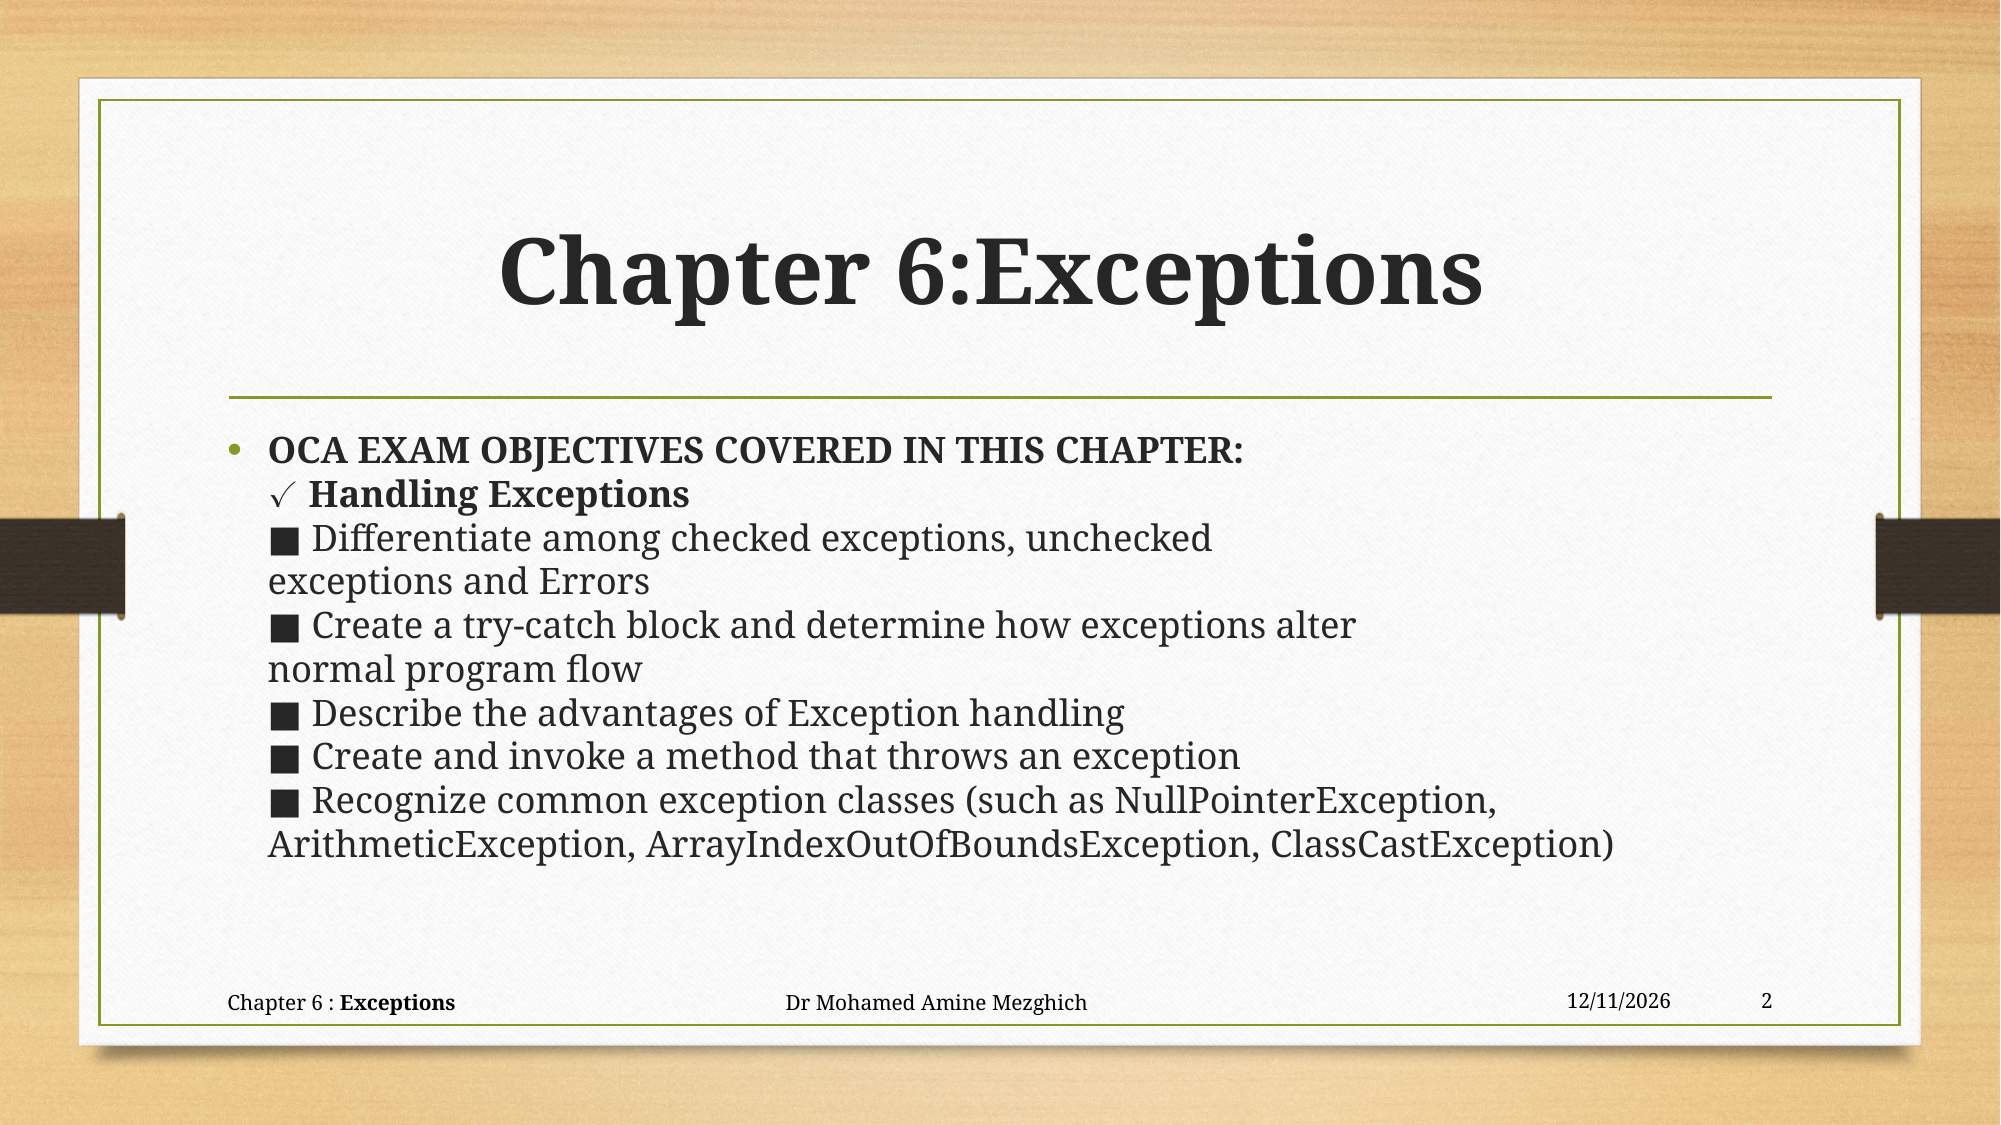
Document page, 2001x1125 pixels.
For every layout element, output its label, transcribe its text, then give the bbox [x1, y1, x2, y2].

slide_number 2 [1698, 979, 1788, 1025]
title Chapter 6:Exceptions [189, 161, 1819, 375]
picture [0, 0, 2001, 1125]
footer Chapter 6 : Exceptions Dr Mohamed Amine Mezghich [212, 979, 1411, 1025]
list OCA EXAM OBJECTIVES COVERED IN THIS CHAPTER: ✓ Handling Exceptions ■ Differentiate among checked exceptions, unchecked exceptions and Errors ■ Create a try-catch block and determine how exceptions alter normal program flow ■ Describe the advantages of Exception handling ■ Create and invoke a method that throws an exception ■ Recognize common exception classes (such as NullPointerException, ArithmeticException, ArrayIndexOutOfBoundsException, ClassCastException) [212, 419, 1788, 964]
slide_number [1423, 979, 1686, 1025]
